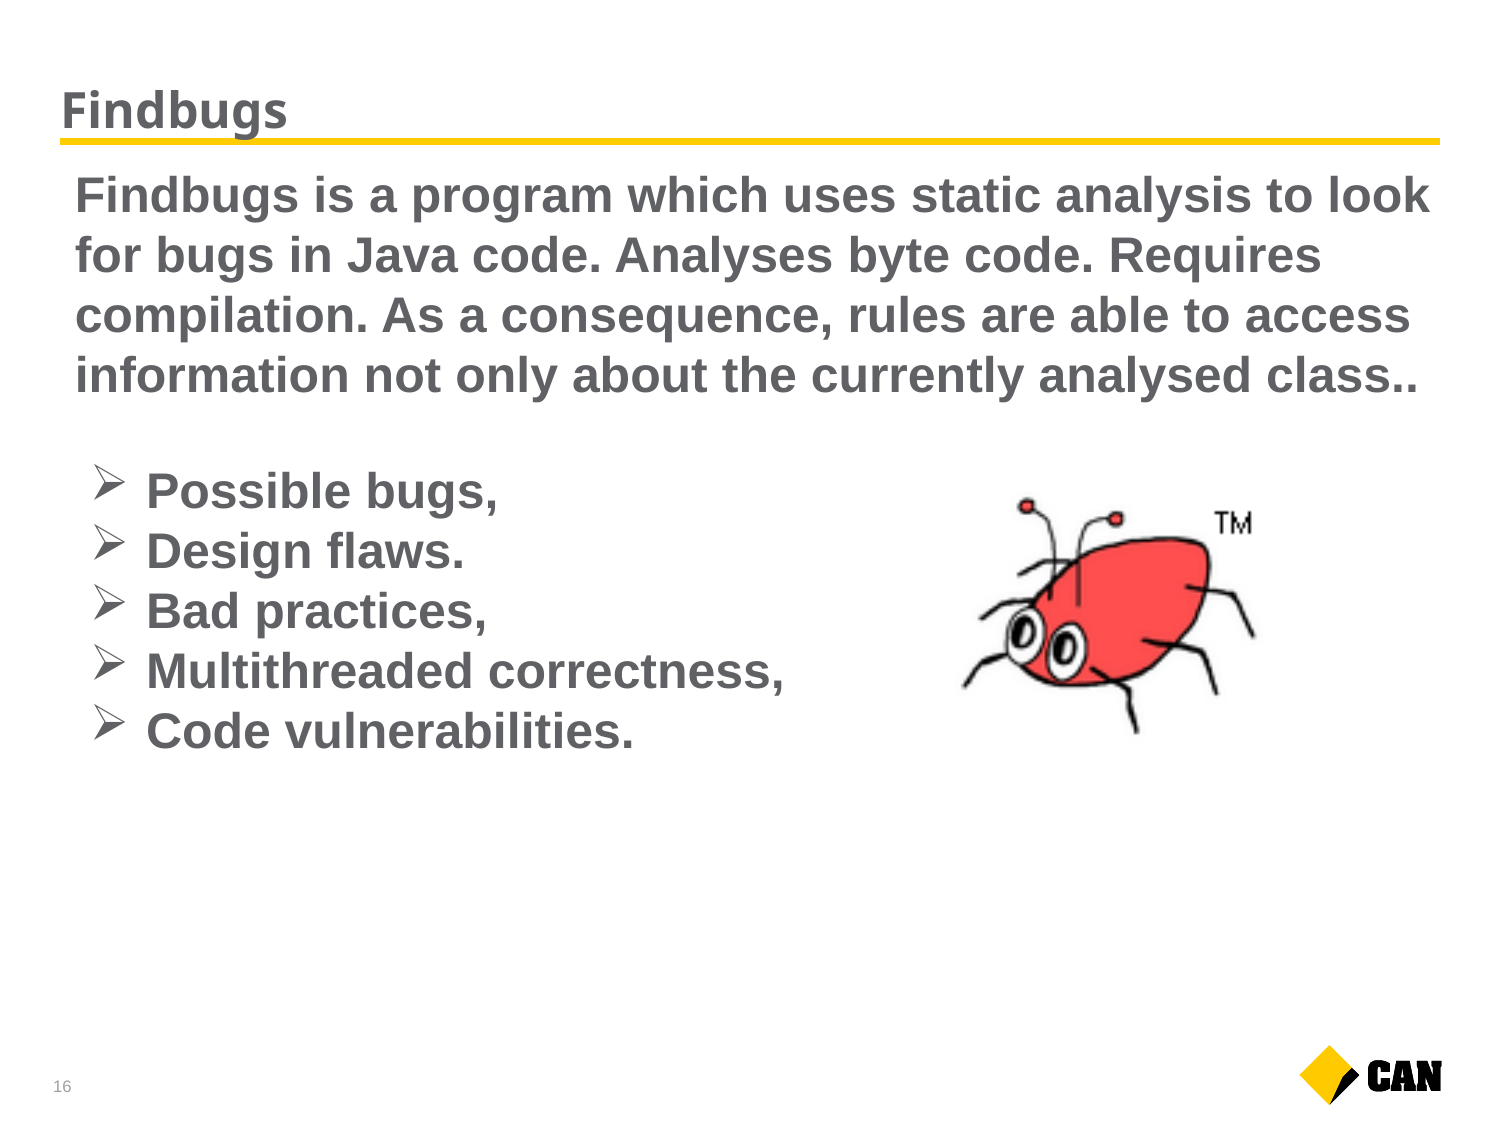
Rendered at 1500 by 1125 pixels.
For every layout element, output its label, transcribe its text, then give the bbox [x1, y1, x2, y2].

picture [940, 490, 1274, 746]
title Findbugs [60, 86, 1440, 139]
text_box Findbugs is a program which uses static analysis to look for bugs in Java code. Analyses byte code. Requires compilation. As a consequence, rules are able to access information not only about the currently analysed class.. [59, 155, 1476, 471]
text_box Possible bugs, Design flaws. Bad practices, Multithreaded correctness, Code vulnerabilities. [74, 451, 825, 766]
